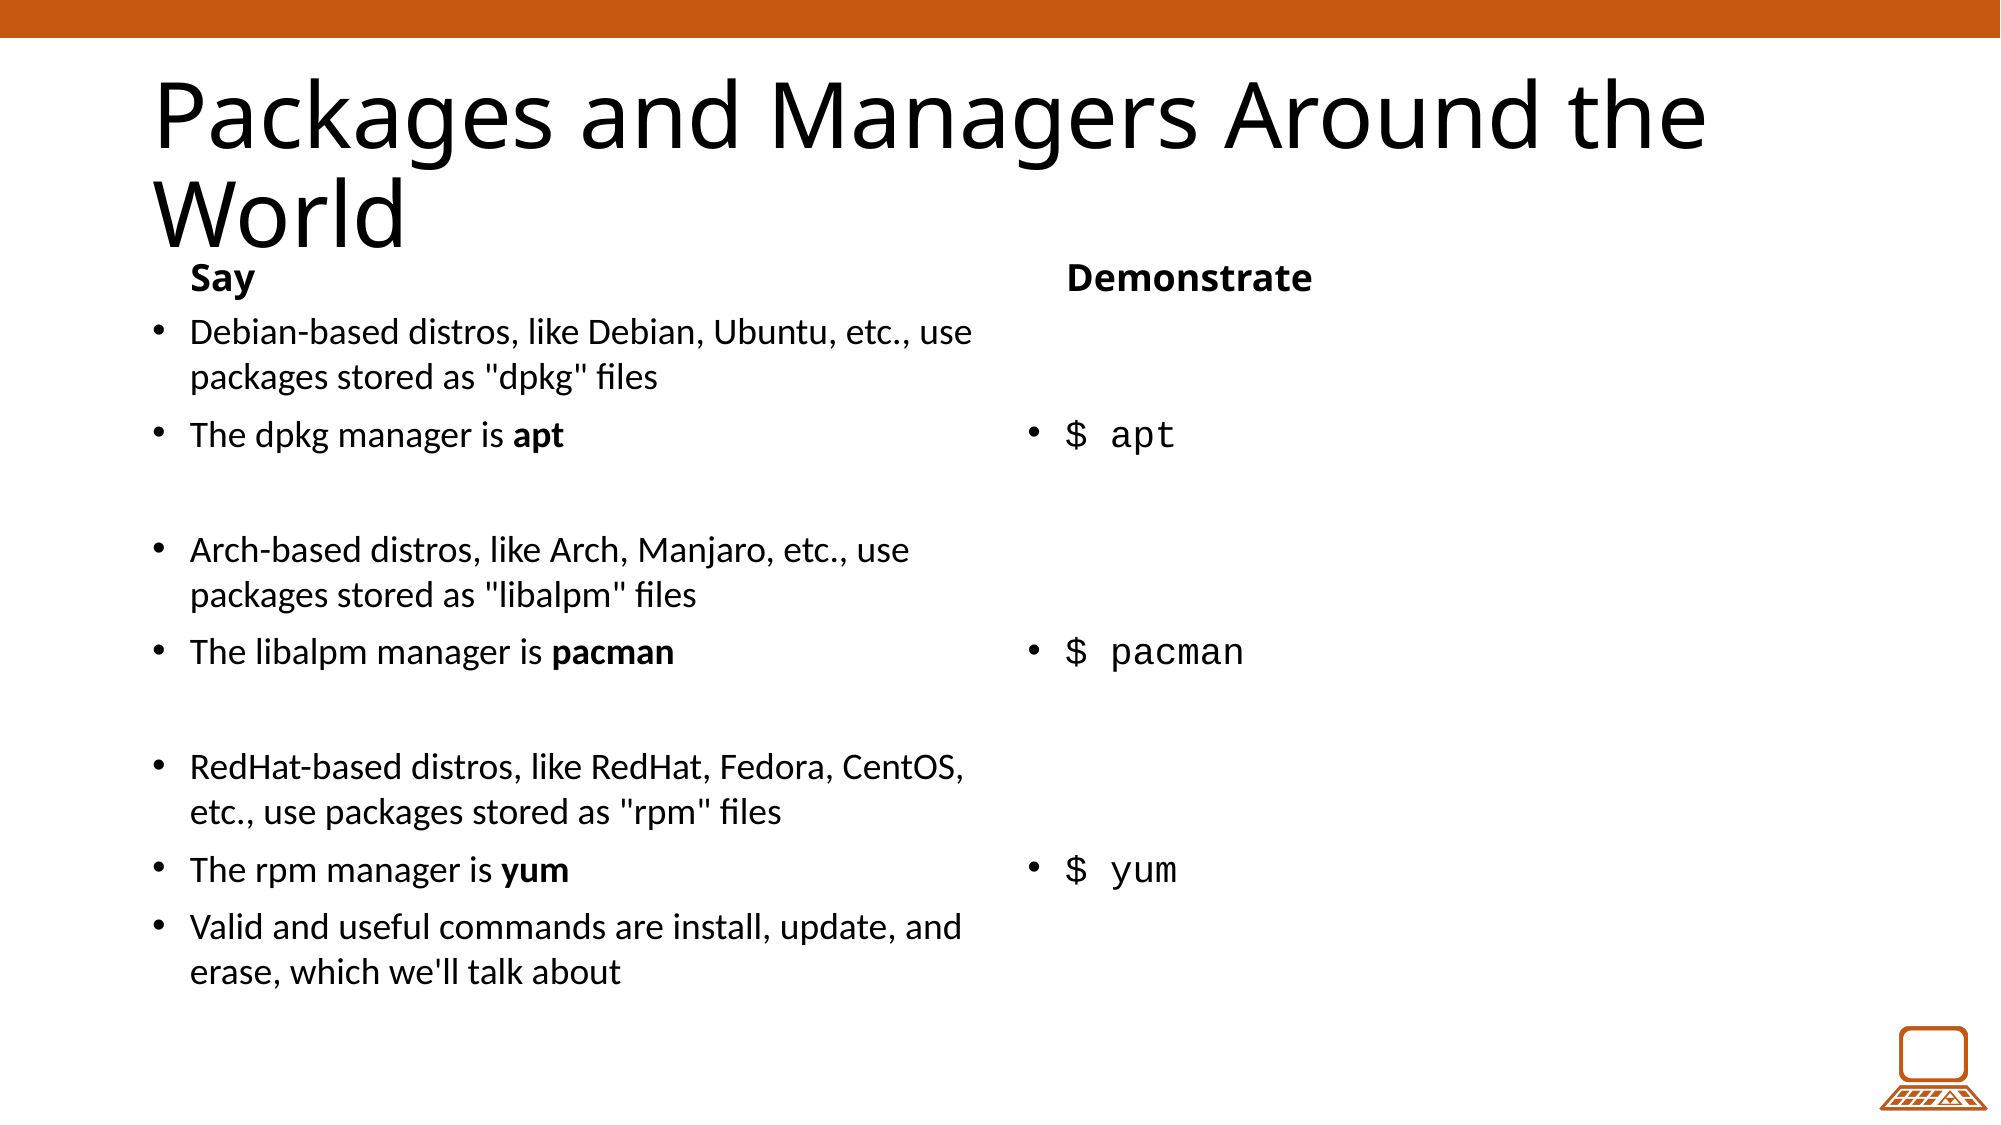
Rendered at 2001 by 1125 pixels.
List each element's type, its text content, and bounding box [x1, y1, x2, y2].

title Packages and Managers Around the World [137, 59, 1863, 278]
picture [1879, 1026, 1988, 1111]
text_box $ apt $ pacman $ yum [1012, 299, 2000, 1125]
text_box Demonstrate [1051, 246, 1790, 307]
text_box Debian-based distros, like Debian, Ubuntu, etc., use packages stored as "dpkg" files The dpkg manager is apt Arch-based distros, like Arch, Manjaro, etc., use packages stored as "libalpm" files The libalpm manager is pacman RedHat-based distros, like RedHat, Fedora, CentOS, etc., use packages stored as "rpm" files The rpm manager is yum Valid and useful commands are install, update, and erase, which we'll talk about [137, 299, 1012, 1125]
text_box [0, 0, 2000, 39]
text_box Say [175, 246, 915, 307]
